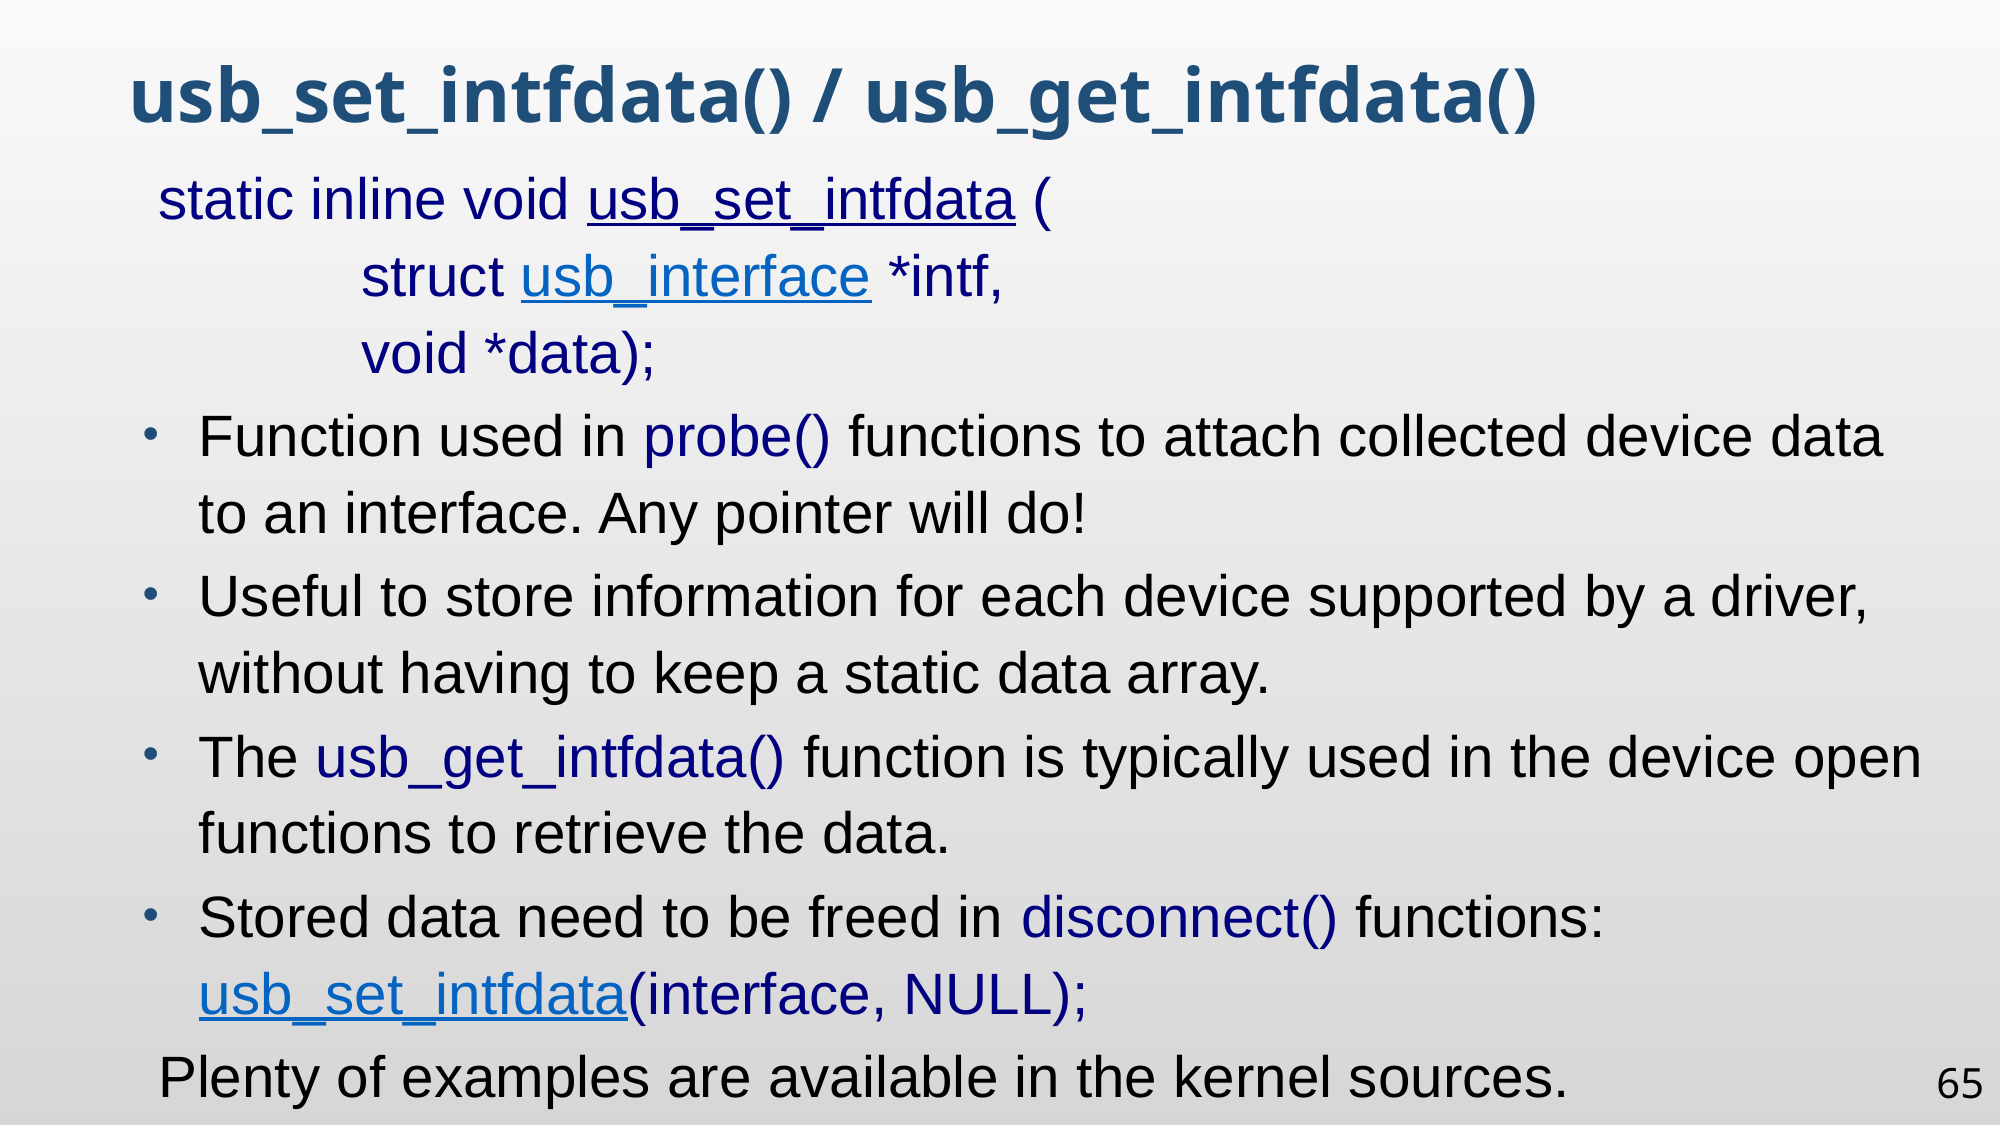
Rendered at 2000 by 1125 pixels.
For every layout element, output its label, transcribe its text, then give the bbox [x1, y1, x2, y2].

list static inline void usb_set_intfdata ( struct usb_interface *intf, void *data); Function used in probe() functions to attach collected device data to an interface. Any pointer will do! Useful to store information for each device supported by a driver, without having to keep a static data array. The usb_get_intfdata() function is typically used in the device open functions to retrieve the data. Stored data need to be freed in disconnect() functions: usb_set_intfdata(interface, NULL); Plenty of examples are available in the kernel sources. [125, 146, 1945, 1076]
text_box 65 [1811, 1070, 2000, 1101]
text_box usb_set_intfdata() / usb_get_intfdata() [113, 30, 1886, 147]
